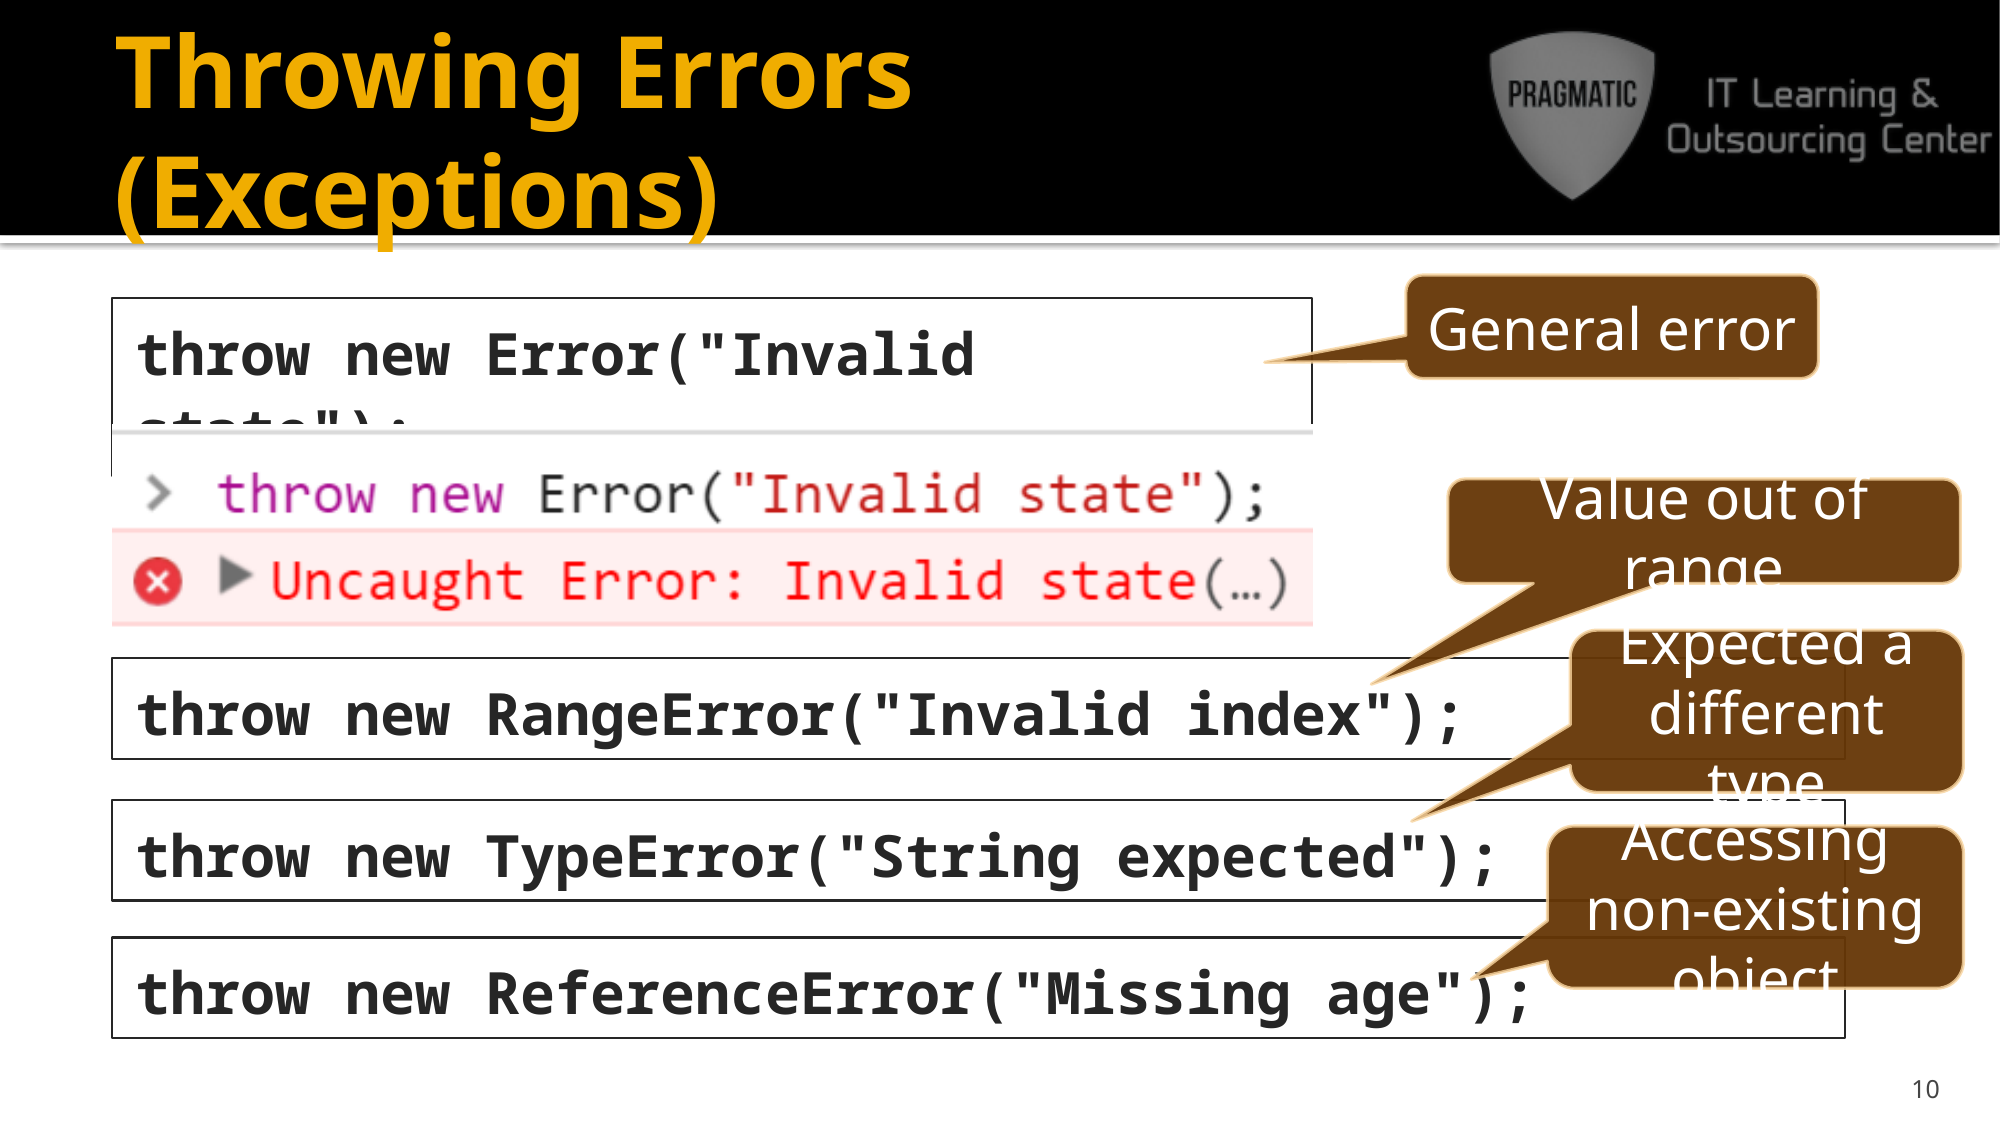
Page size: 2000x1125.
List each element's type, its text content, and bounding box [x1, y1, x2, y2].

text_box throw new RangeError("Invalid index"); [112, 658, 1566, 759]
text_box Accessing non-existing object [1467, 822, 1968, 993]
text_box throw new TypeError("String expected"); [112, 800, 1845, 901]
text_box throw new ReferenceError("Missing age"); [112, 937, 1845, 1039]
text_box Value out of range [1367, 474, 1965, 688]
title Throwing Errors (Exceptions) [99, 25, 1475, 231]
slide_number 10 [1794, 1062, 1955, 1108]
picture [1484, 24, 2000, 207]
text_box General error [1260, 271, 1823, 383]
text_box throw new Error("Invalid state"); [112, 298, 1313, 424]
picture [112, 424, 1313, 638]
text_box Expected a different type [1407, 626, 1968, 825]
